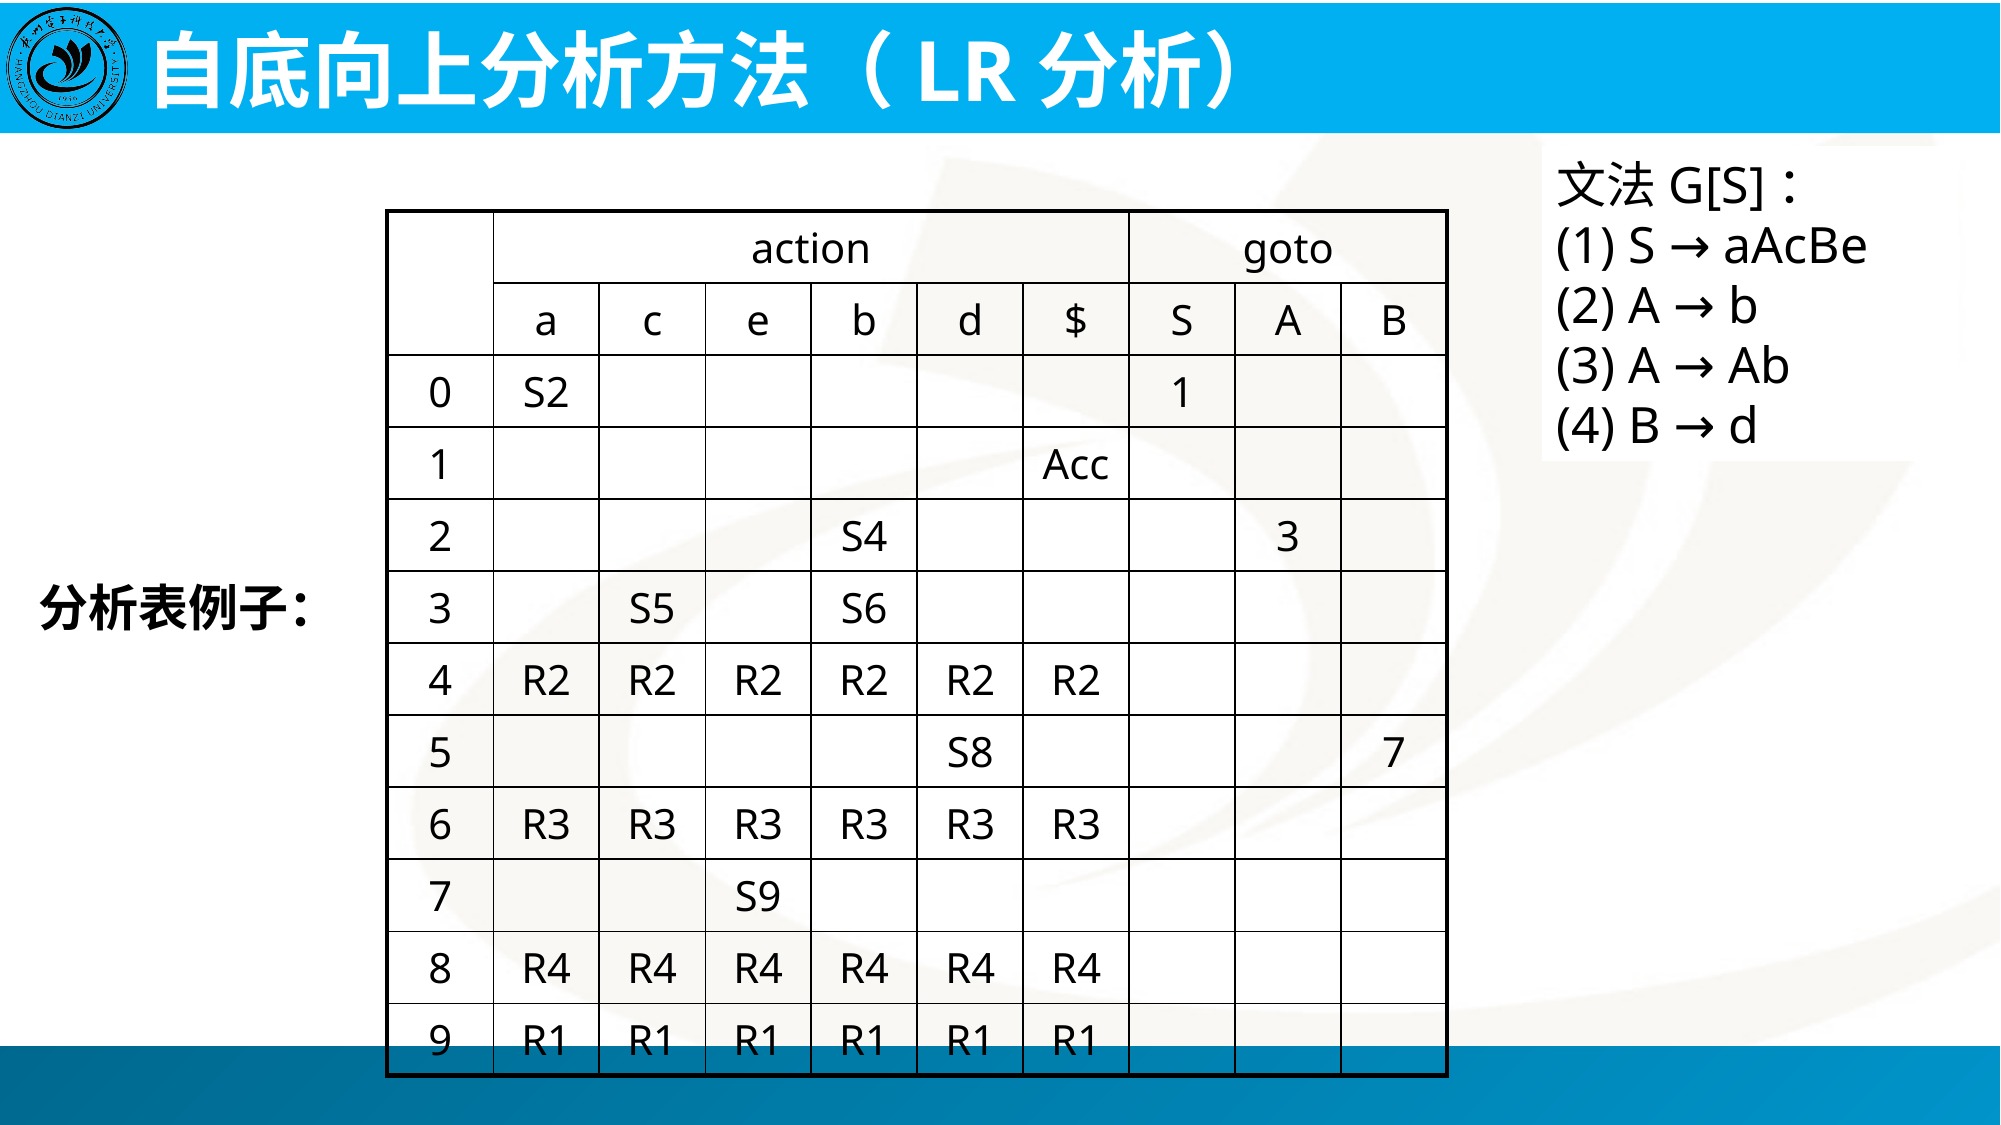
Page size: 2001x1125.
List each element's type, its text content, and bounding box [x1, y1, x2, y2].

table_cell [494, 716, 598, 786]
table_cell [706, 356, 810, 426]
table_cell d [918, 284, 1022, 354]
table_cell [1130, 644, 1234, 714]
table_cell 7 [1342, 716, 1445, 786]
table_cell R4 [1024, 932, 1128, 1003]
picture [27, 30, 58, 106]
title 自底向上分析方法（LR分析） [130, 6, 1939, 126]
table_cell a [494, 284, 598, 354]
table_cell R1 [494, 1004, 598, 1073]
table_header action [494, 213, 1128, 282]
table_cell R2 [494, 644, 598, 714]
table_cell [918, 500, 1022, 570]
table_cell 3 [389, 572, 493, 642]
table_cell [600, 860, 705, 931]
table_cell S [1130, 284, 1234, 354]
table_cell [1342, 932, 1445, 1003]
table_cell R3 [812, 788, 916, 858]
table_cell 1 [389, 428, 493, 498]
table_cell [494, 428, 598, 498]
table_cell 1 [1130, 356, 1234, 426]
table_cell R1 [1024, 1004, 1128, 1073]
table_cell [706, 716, 810, 786]
table_cell 7 [389, 860, 493, 931]
table_cell R1 [812, 1004, 916, 1073]
table_cell R4 [494, 932, 598, 1003]
table_cell B [1342, 284, 1445, 354]
table_cell [812, 428, 916, 498]
table_cell [1236, 716, 1340, 786]
table_cell [600, 500, 705, 570]
table_cell $ [1024, 284, 1128, 354]
table_cell R4 [918, 932, 1022, 1003]
table_cell [1236, 356, 1340, 426]
table_cell [1236, 1004, 1340, 1073]
table_cell [1236, 644, 1340, 714]
table_cell [1342, 356, 1445, 426]
table_cell 2 [389, 500, 493, 570]
text_box 分析表例子： [23, 568, 313, 644]
table_cell [812, 716, 916, 786]
picture [36, 65, 85, 92]
table_cell 0 [389, 356, 493, 426]
table_cell [918, 572, 1022, 642]
table_cell [1342, 572, 1445, 642]
picture [63, 40, 91, 81]
table_cell [1130, 860, 1234, 931]
table_cell [812, 860, 916, 931]
table_cell 8 [389, 932, 493, 1003]
table_cell R2 [812, 644, 916, 714]
table_cell S6 [812, 572, 916, 642]
table_cell [706, 500, 810, 570]
table_cell [1130, 788, 1234, 858]
picture [53, 46, 71, 76]
table_cell e [706, 284, 810, 354]
table_cell [1342, 500, 1445, 570]
table_cell 6 [389, 788, 493, 858]
table_cell [1024, 500, 1128, 570]
table_cell Acc [1024, 428, 1128, 498]
table_cell S8 [918, 716, 1022, 786]
picture [9, 82, 126, 128]
table_cell [1342, 788, 1445, 858]
table_header goto [1130, 213, 1445, 282]
table_cell [1130, 932, 1234, 1003]
table_cell 5 [389, 716, 493, 786]
table_cell R4 [812, 932, 916, 1003]
table_cell R2 [918, 644, 1022, 714]
text_box 文法G[S]： (1) S → aAcBe (2) A → b (3) A → Ab (4) B → d [1541, 146, 1959, 461]
picture [77, 30, 107, 106]
table_cell S2 [494, 356, 598, 426]
table_cell [1130, 500, 1234, 570]
table_cell R4 [600, 932, 705, 1003]
table_cell [1236, 428, 1340, 498]
table_cell A [1236, 284, 1340, 354]
table_cell R3 [918, 788, 1022, 858]
table_cell [600, 716, 705, 786]
table_header [389, 213, 493, 354]
table_cell [1130, 428, 1234, 498]
table_cell R4 [706, 932, 810, 1003]
table_cell [494, 860, 598, 931]
table_cell R3 [706, 788, 810, 858]
table_cell R3 [600, 788, 705, 858]
table_cell [1342, 644, 1445, 714]
table_cell [1342, 860, 1445, 931]
picture [9, 8, 127, 61]
table_cell R1 [918, 1004, 1022, 1073]
table_cell S4 [812, 500, 916, 570]
table_cell [1342, 1004, 1445, 1073]
table_cell b [812, 284, 916, 354]
table_cell R2 [1024, 644, 1128, 714]
table_cell S5 [600, 572, 705, 642]
table_cell [1024, 572, 1128, 642]
table_cell R3 [1024, 788, 1128, 858]
table_cell [812, 356, 916, 426]
table_cell [494, 500, 598, 570]
table_cell R1 [600, 1004, 705, 1073]
table_cell [1236, 572, 1340, 642]
table_cell R2 [600, 644, 705, 714]
slide_number [736, 1078, 1171, 1118]
table_cell 4 [389, 644, 493, 714]
table_cell 3 [1236, 500, 1340, 570]
table_cell [706, 572, 810, 642]
table_cell [600, 428, 705, 498]
table_cell [1024, 716, 1128, 786]
table_cell R2 [706, 644, 810, 714]
table_cell R3 [494, 788, 598, 858]
table_cell [1342, 428, 1445, 498]
table_cell [1024, 356, 1128, 426]
table_cell c [600, 284, 705, 354]
table_cell [1236, 860, 1340, 931]
table_cell [918, 356, 1022, 426]
table_cell [1130, 716, 1234, 786]
table_cell [1024, 860, 1128, 931]
table_cell [918, 860, 1022, 931]
table_cell [1236, 932, 1340, 1003]
table_cell S9 [706, 860, 810, 931]
table_cell [706, 428, 810, 498]
table_cell [918, 428, 1022, 498]
table_cell [1130, 572, 1234, 642]
table_cell [494, 572, 598, 642]
table_cell R1 [706, 1004, 810, 1073]
table_cell [600, 356, 705, 426]
table_cell [1236, 788, 1340, 858]
table_cell [1130, 1004, 1234, 1073]
table_cell 9 [389, 1004, 493, 1073]
